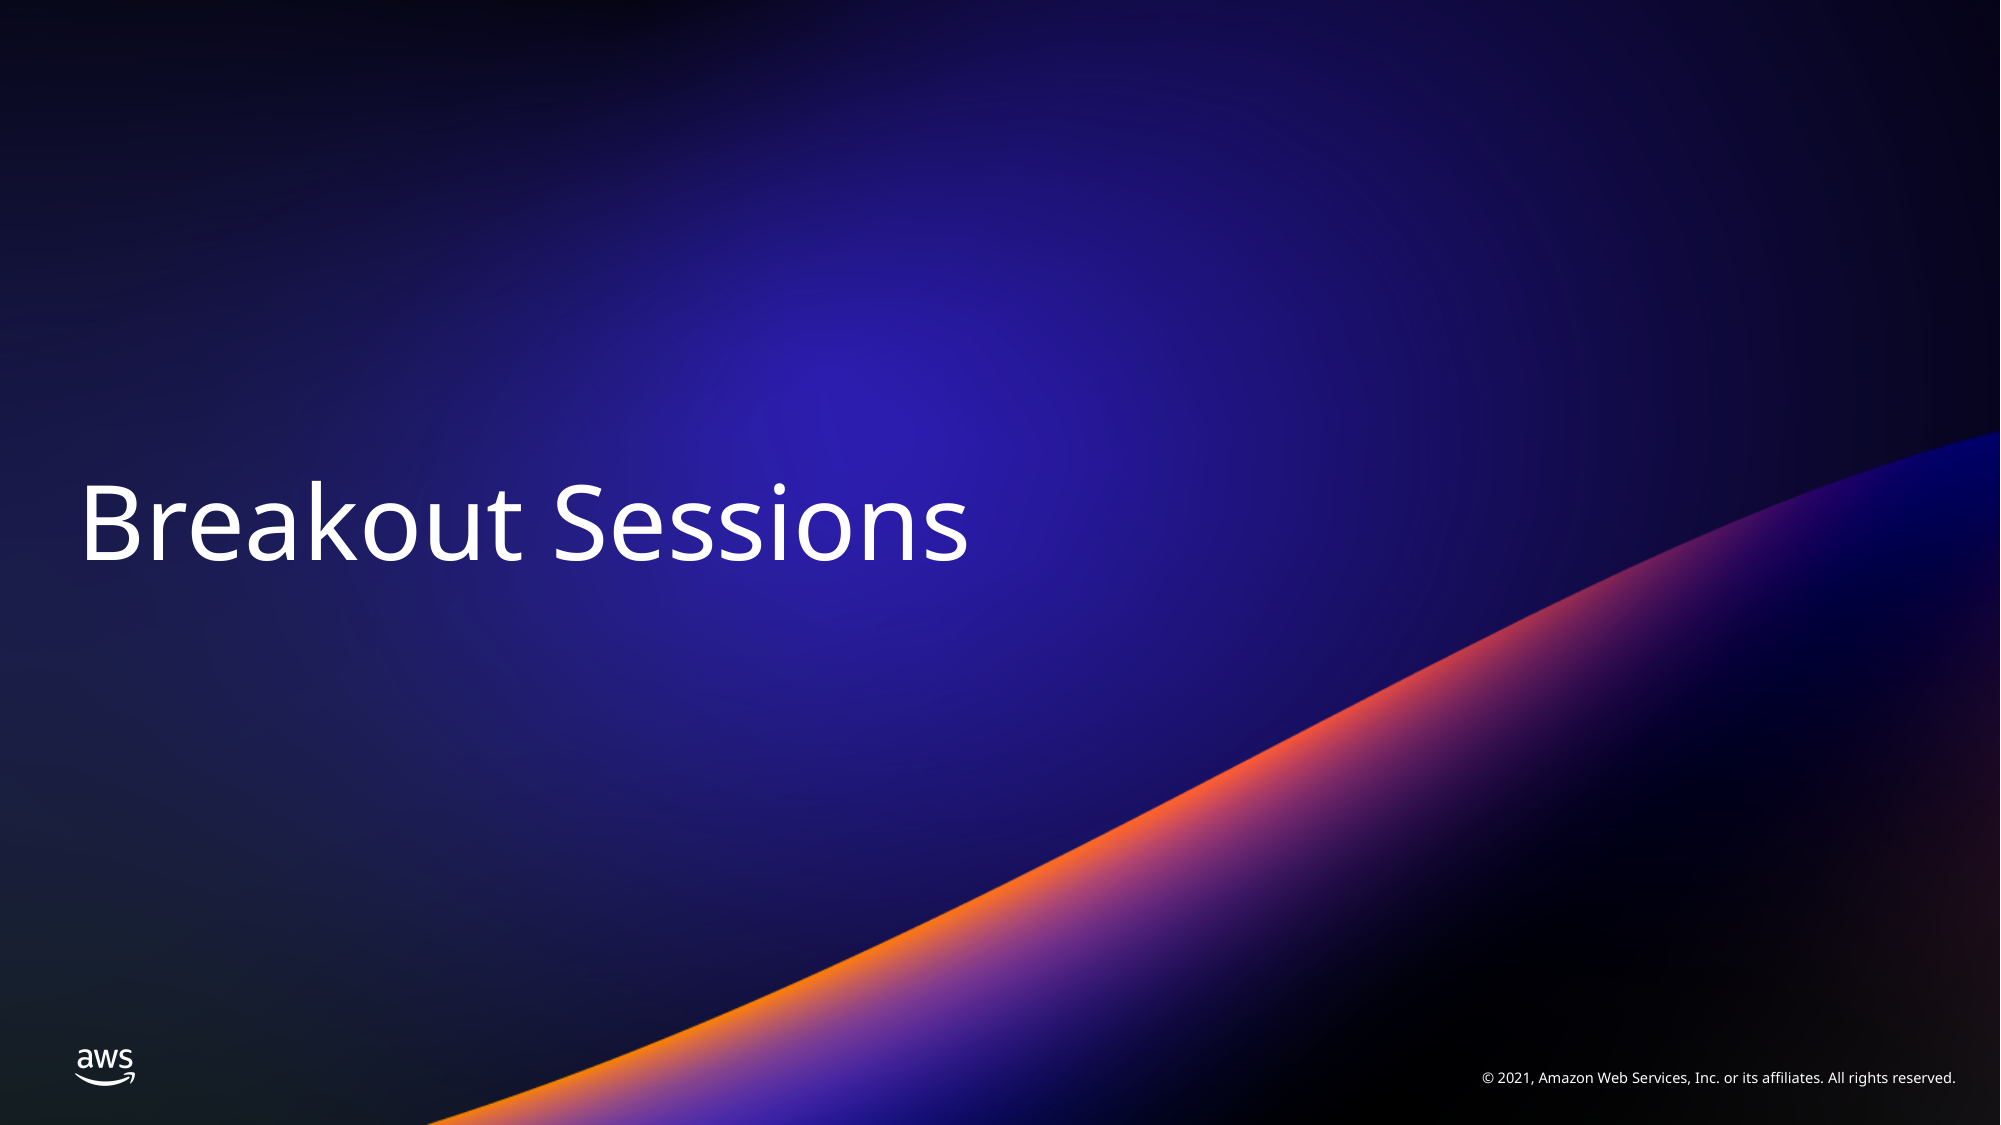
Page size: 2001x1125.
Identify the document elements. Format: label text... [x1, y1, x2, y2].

picture [0, 0, 2000, 1125]
title Breakout Sessions [62, 392, 1321, 661]
